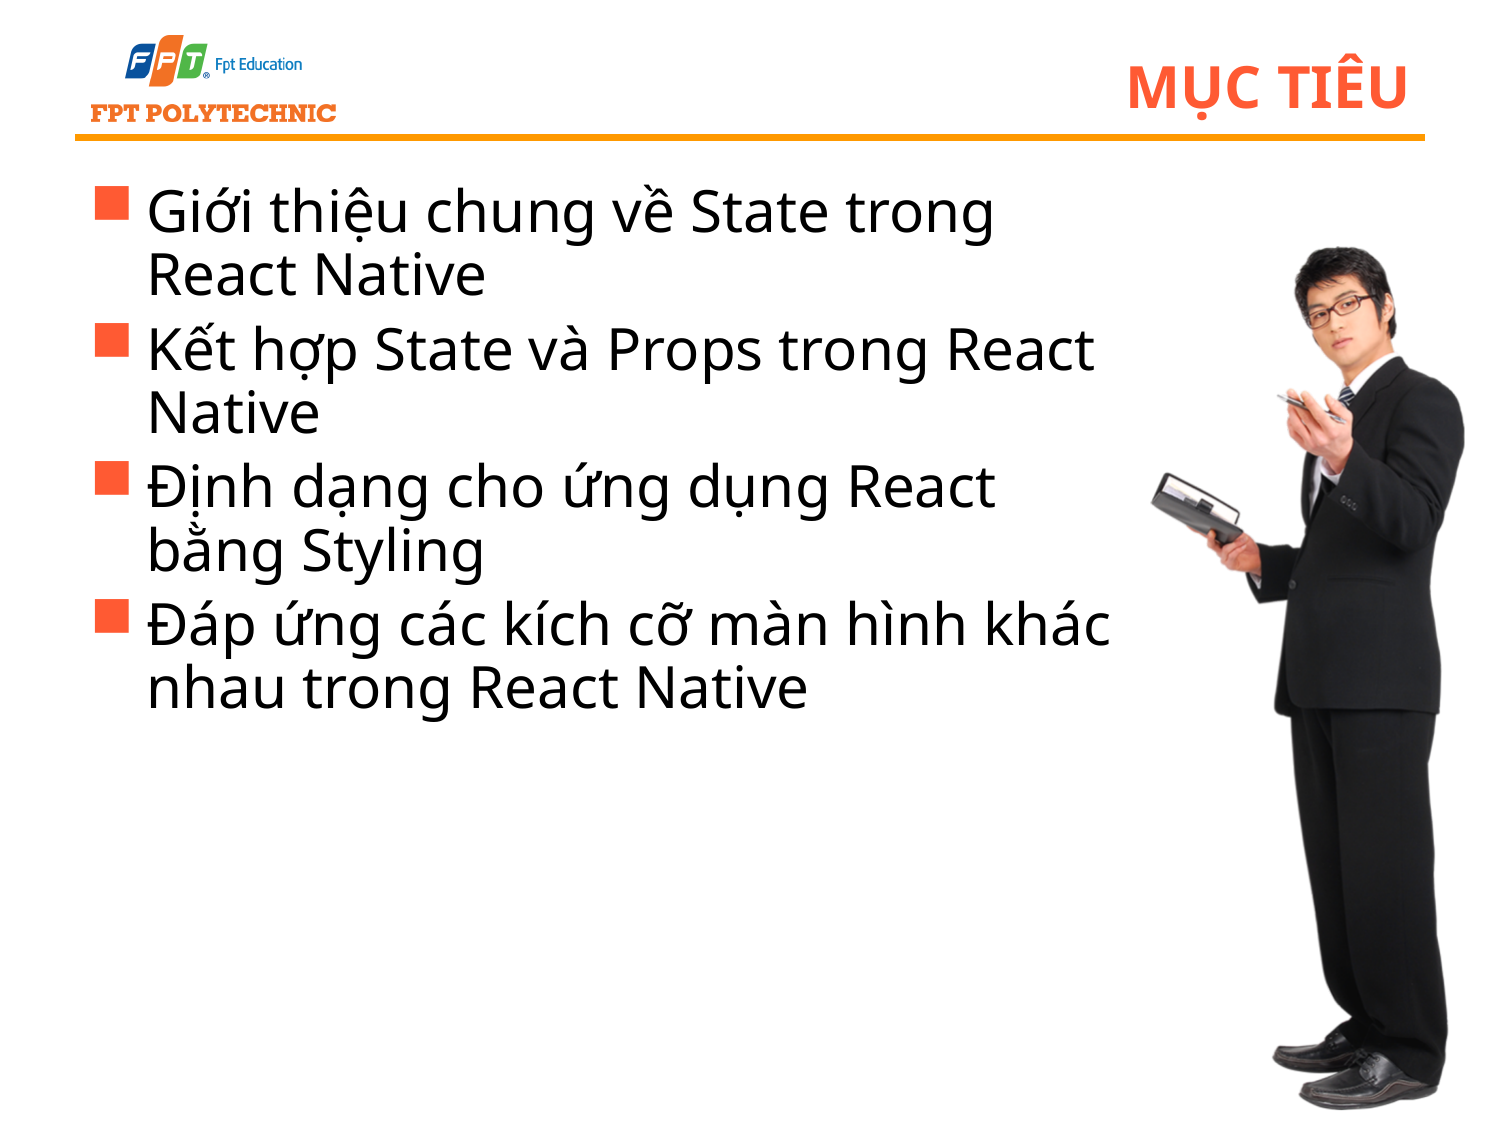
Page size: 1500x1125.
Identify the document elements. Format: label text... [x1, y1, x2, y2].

picture [1120, 245, 1500, 1125]
picture [91, 35, 338, 122]
list Giới thiệu chung về State trong React Native Kết hợp State và Props trong React Native Định dạng cho ứng dụng React bằng Styling Đáp ứng các kích cỡ màn hình khác nhau trong React Native [75, 174, 1150, 1038]
title Mục tiêu [337, 45, 1425, 125]
